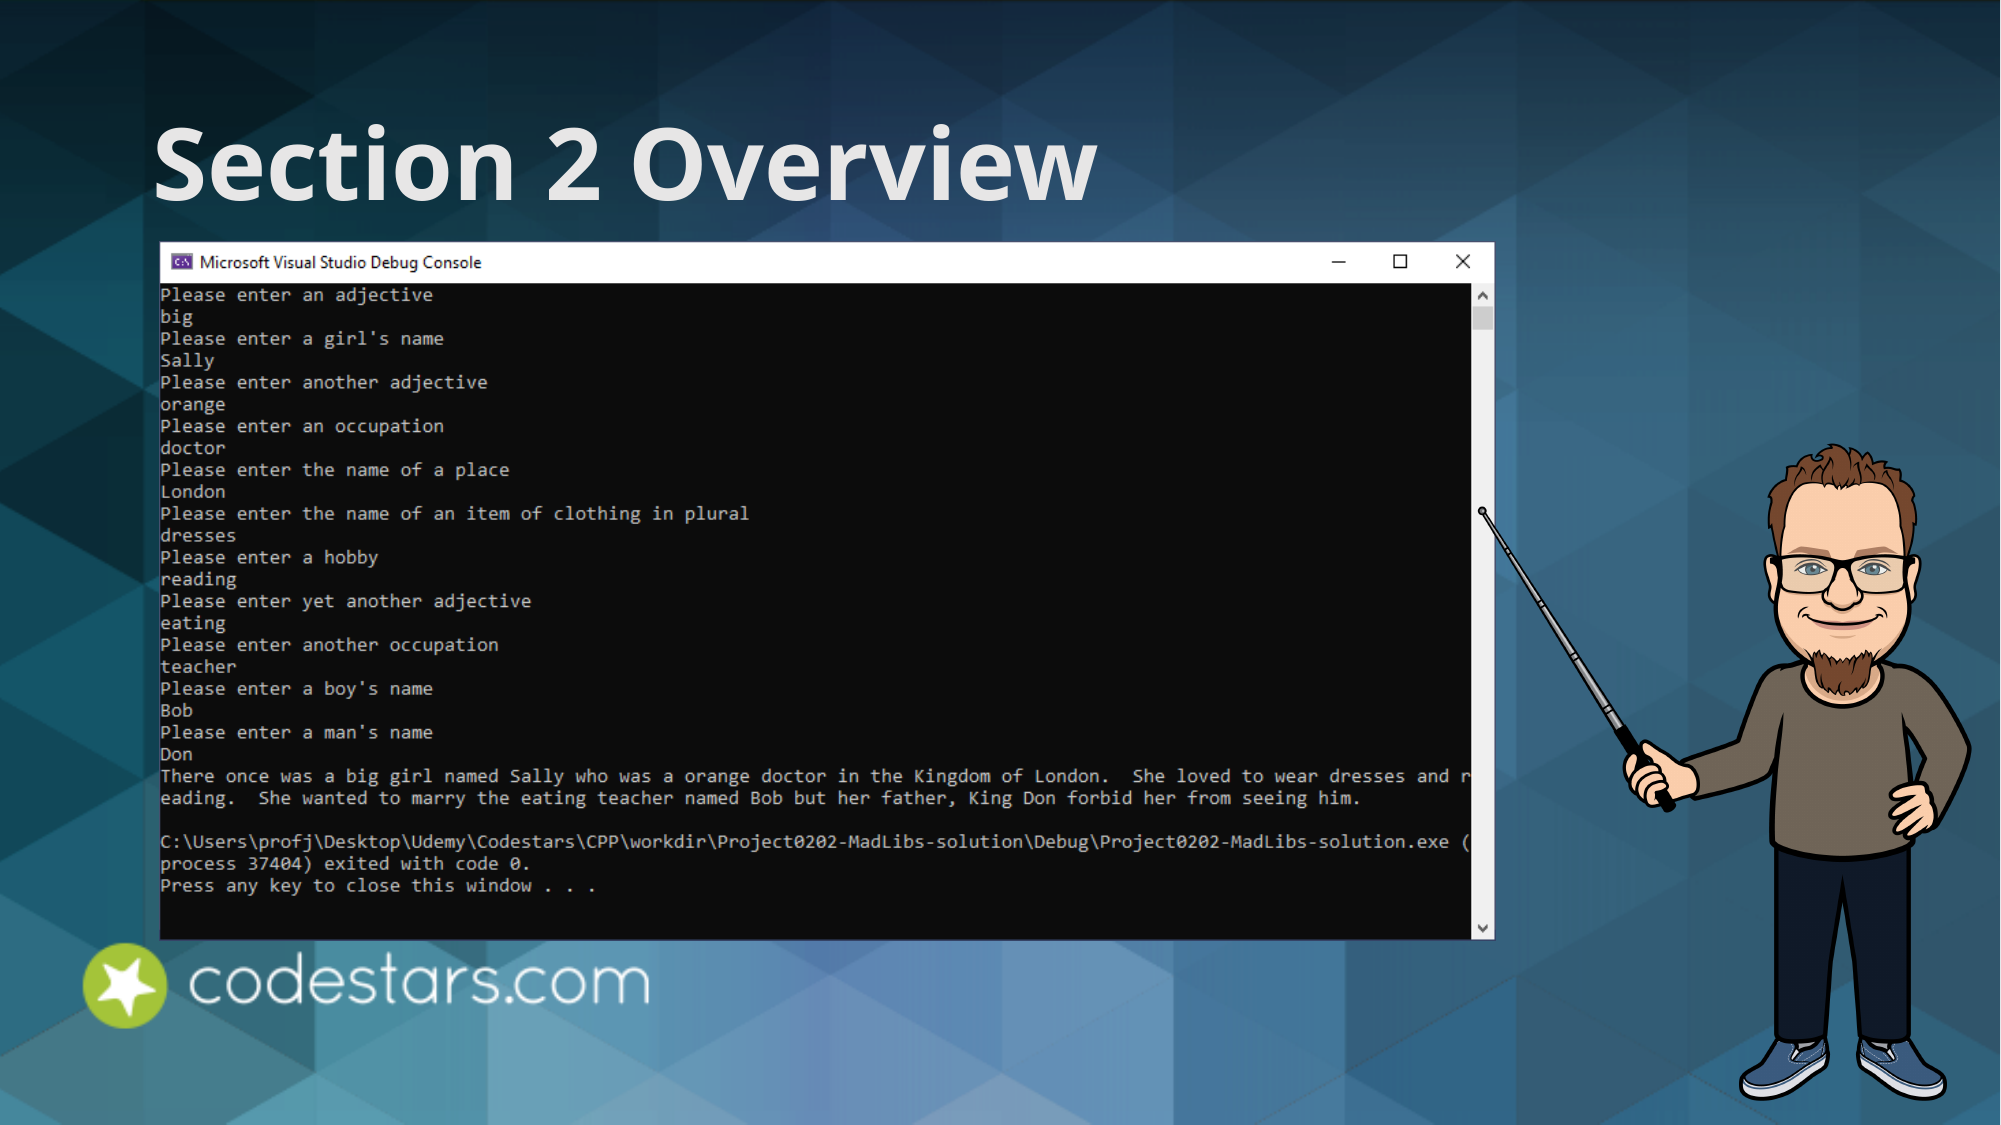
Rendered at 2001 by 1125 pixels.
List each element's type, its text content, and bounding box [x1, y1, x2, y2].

picture [0, 0, 2001, 1125]
title Section 2 Overview [137, 59, 1863, 278]
